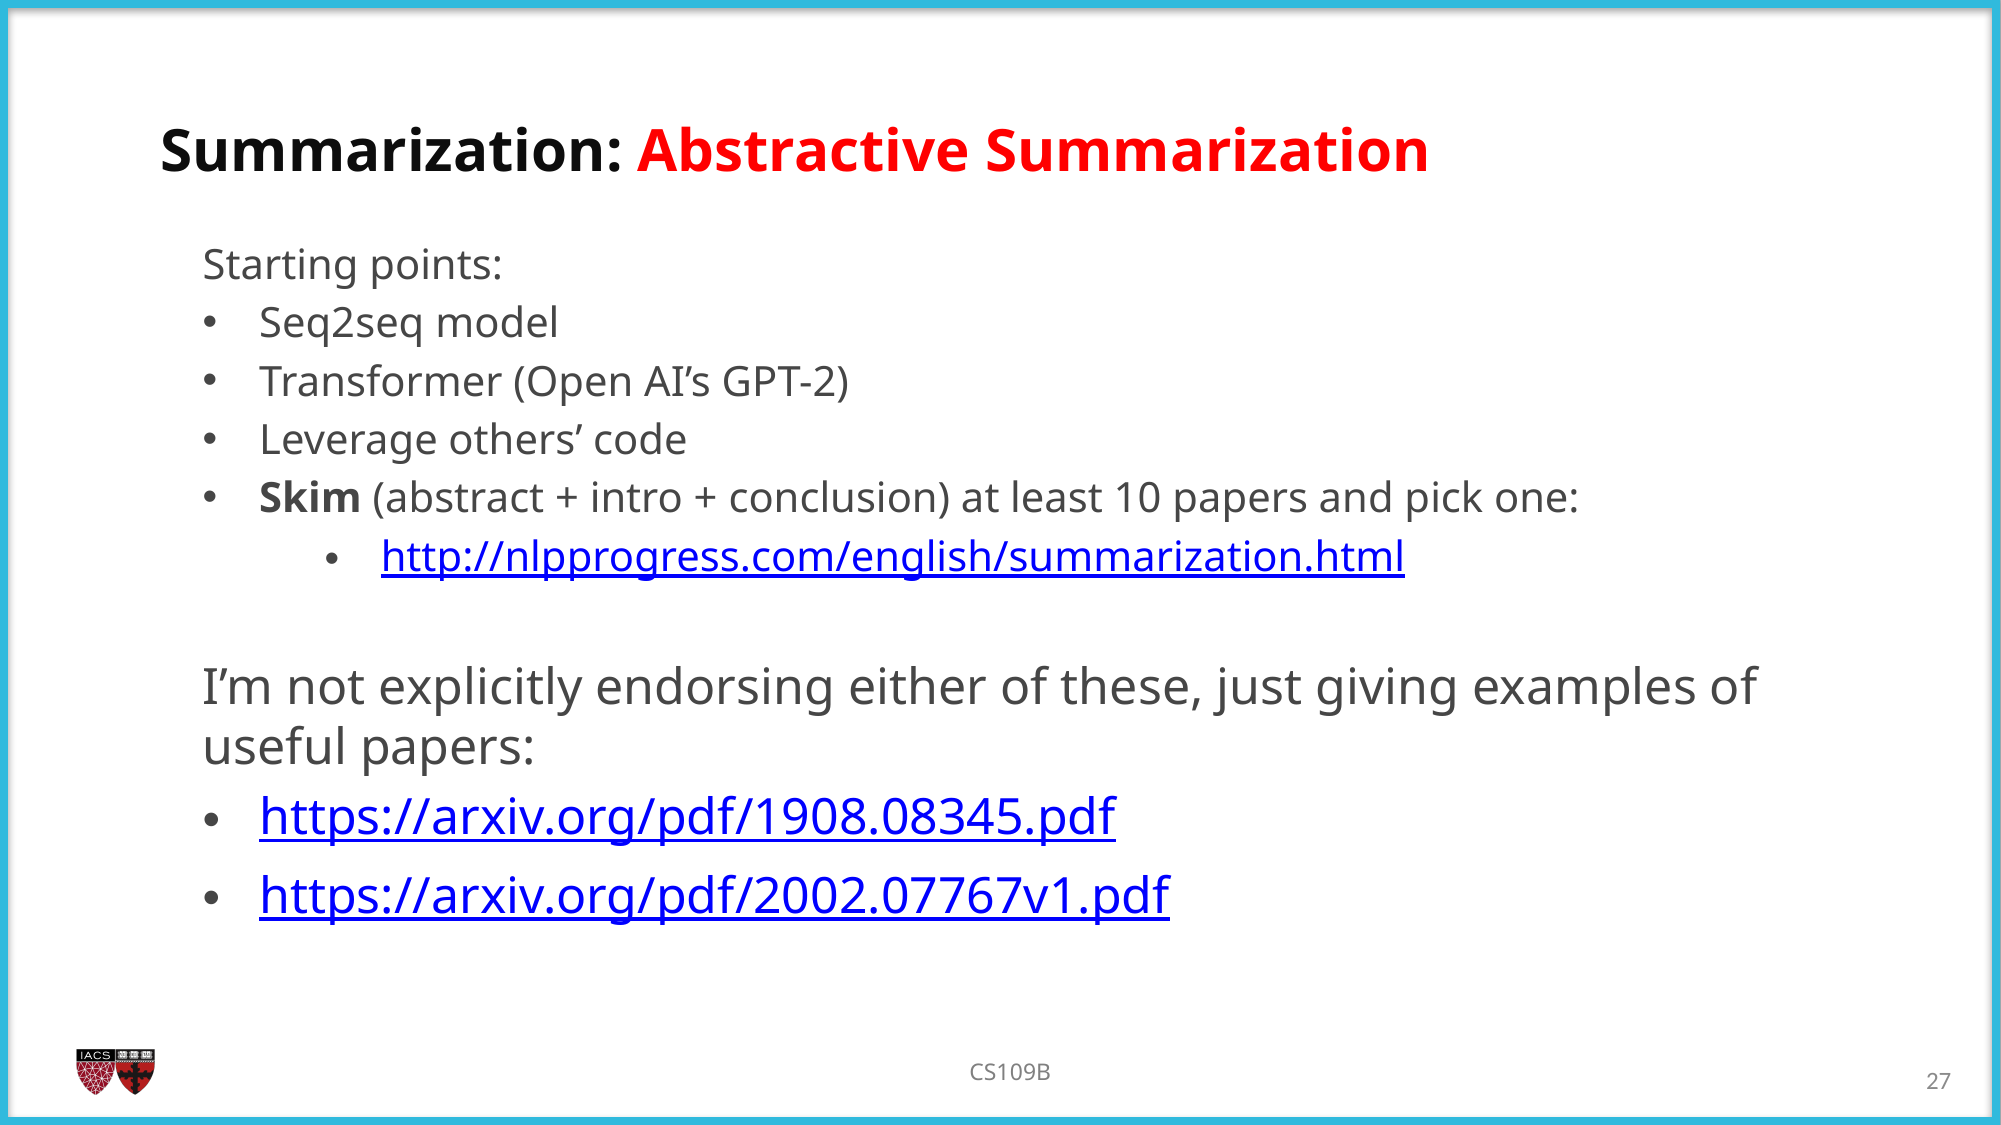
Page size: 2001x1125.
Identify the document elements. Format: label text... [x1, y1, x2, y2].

slide_number 26 [1500, 1050, 1967, 1110]
text_box Summarization: Abstractive Summarization [146, 105, 1574, 196]
text_box Starting points: Seq2seq model Transformer (Open AI’s GPT-2) Leverage others’ code Skim (abstract + intro + conclusion) at least 10 papers and pick one: http://nlpprogress.com/english/summarization.html I’m not explicitly endorsing either of these, just giving examples of useful papers: https://arxiv.org/pdf/1908.08345.pdf https://arxiv.org/pdf/2002.07767v1.pdf [188, 230, 1825, 987]
picture [75, 1049, 155, 1095]
